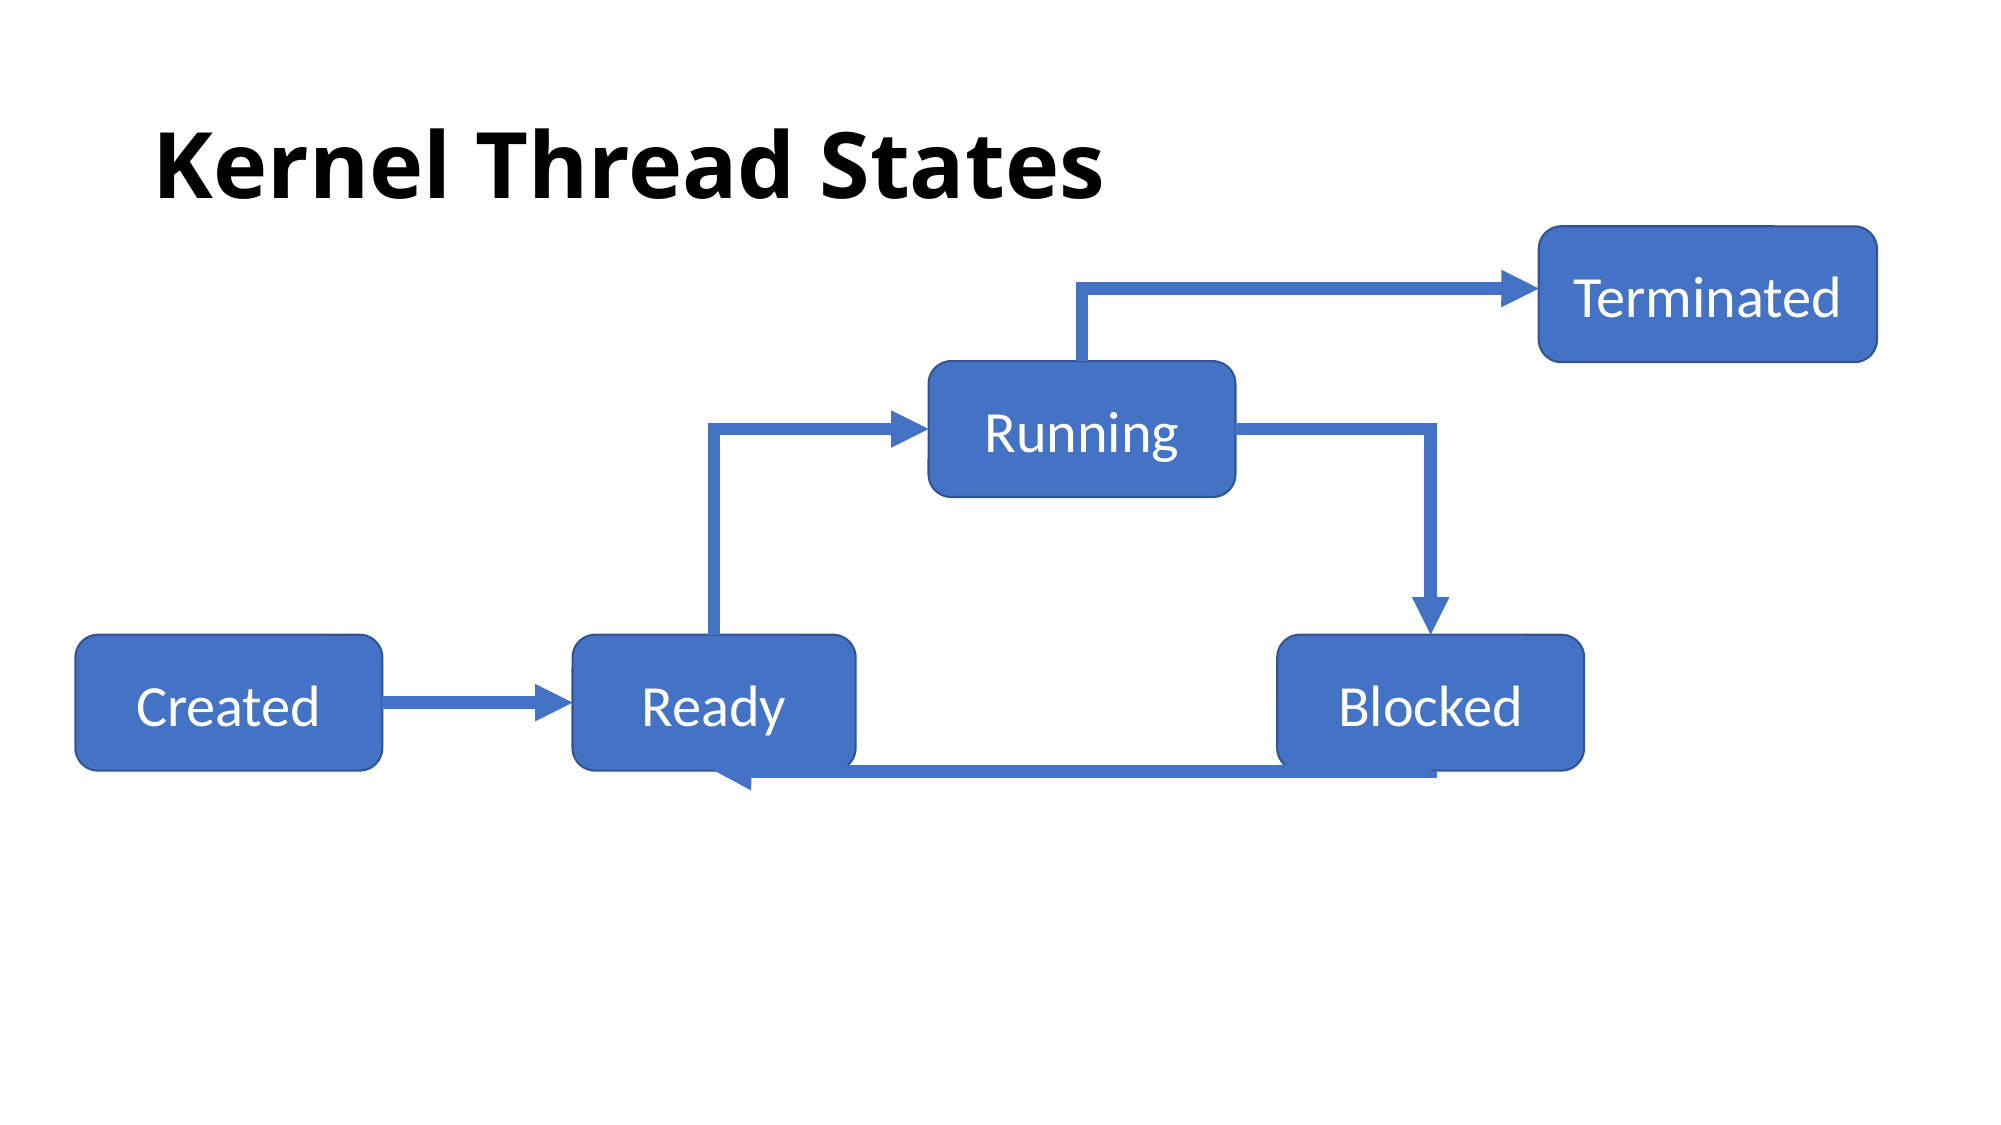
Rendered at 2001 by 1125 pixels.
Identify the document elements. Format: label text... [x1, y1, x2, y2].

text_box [75, 226, 1877, 772]
title Kernel Thread States [137, 59, 1863, 226]
